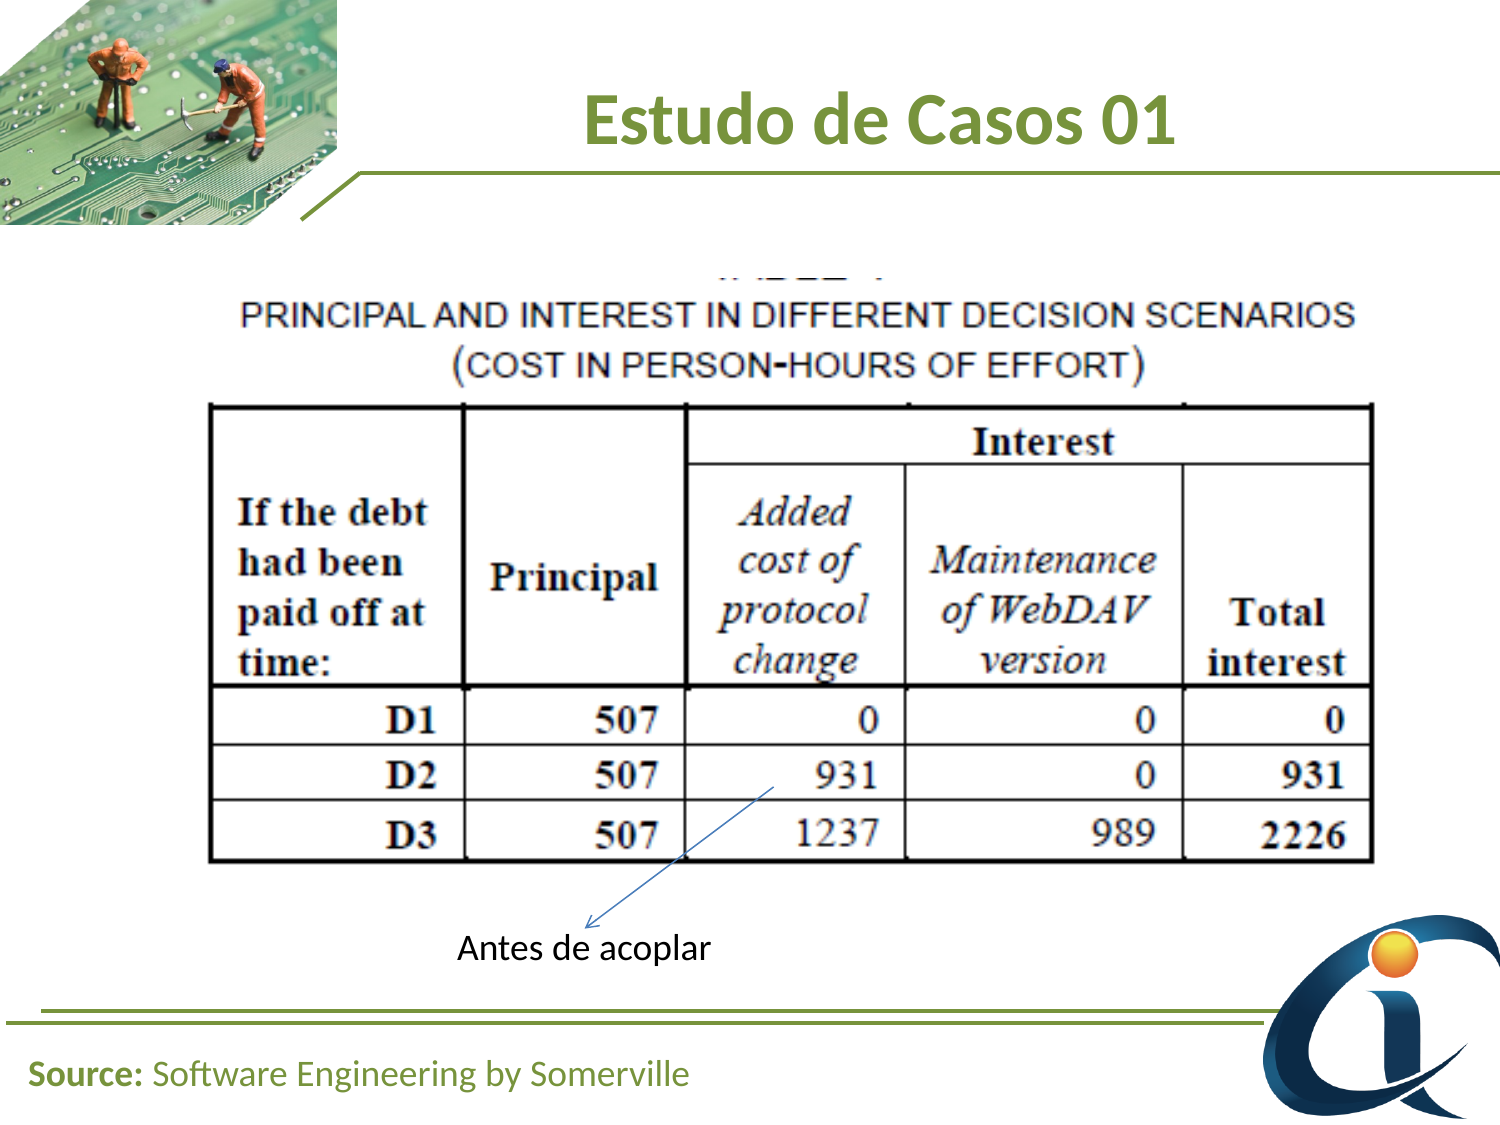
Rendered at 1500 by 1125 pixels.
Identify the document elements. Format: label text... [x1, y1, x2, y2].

picture [0, 0, 337, 225]
picture [1263, 915, 1500, 1119]
picture [194, 278, 1400, 882]
text_box Antes de acoplar [442, 915, 727, 976]
title Estudo de Casos 01 [336, 20, 1425, 209]
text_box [584, 786, 774, 929]
